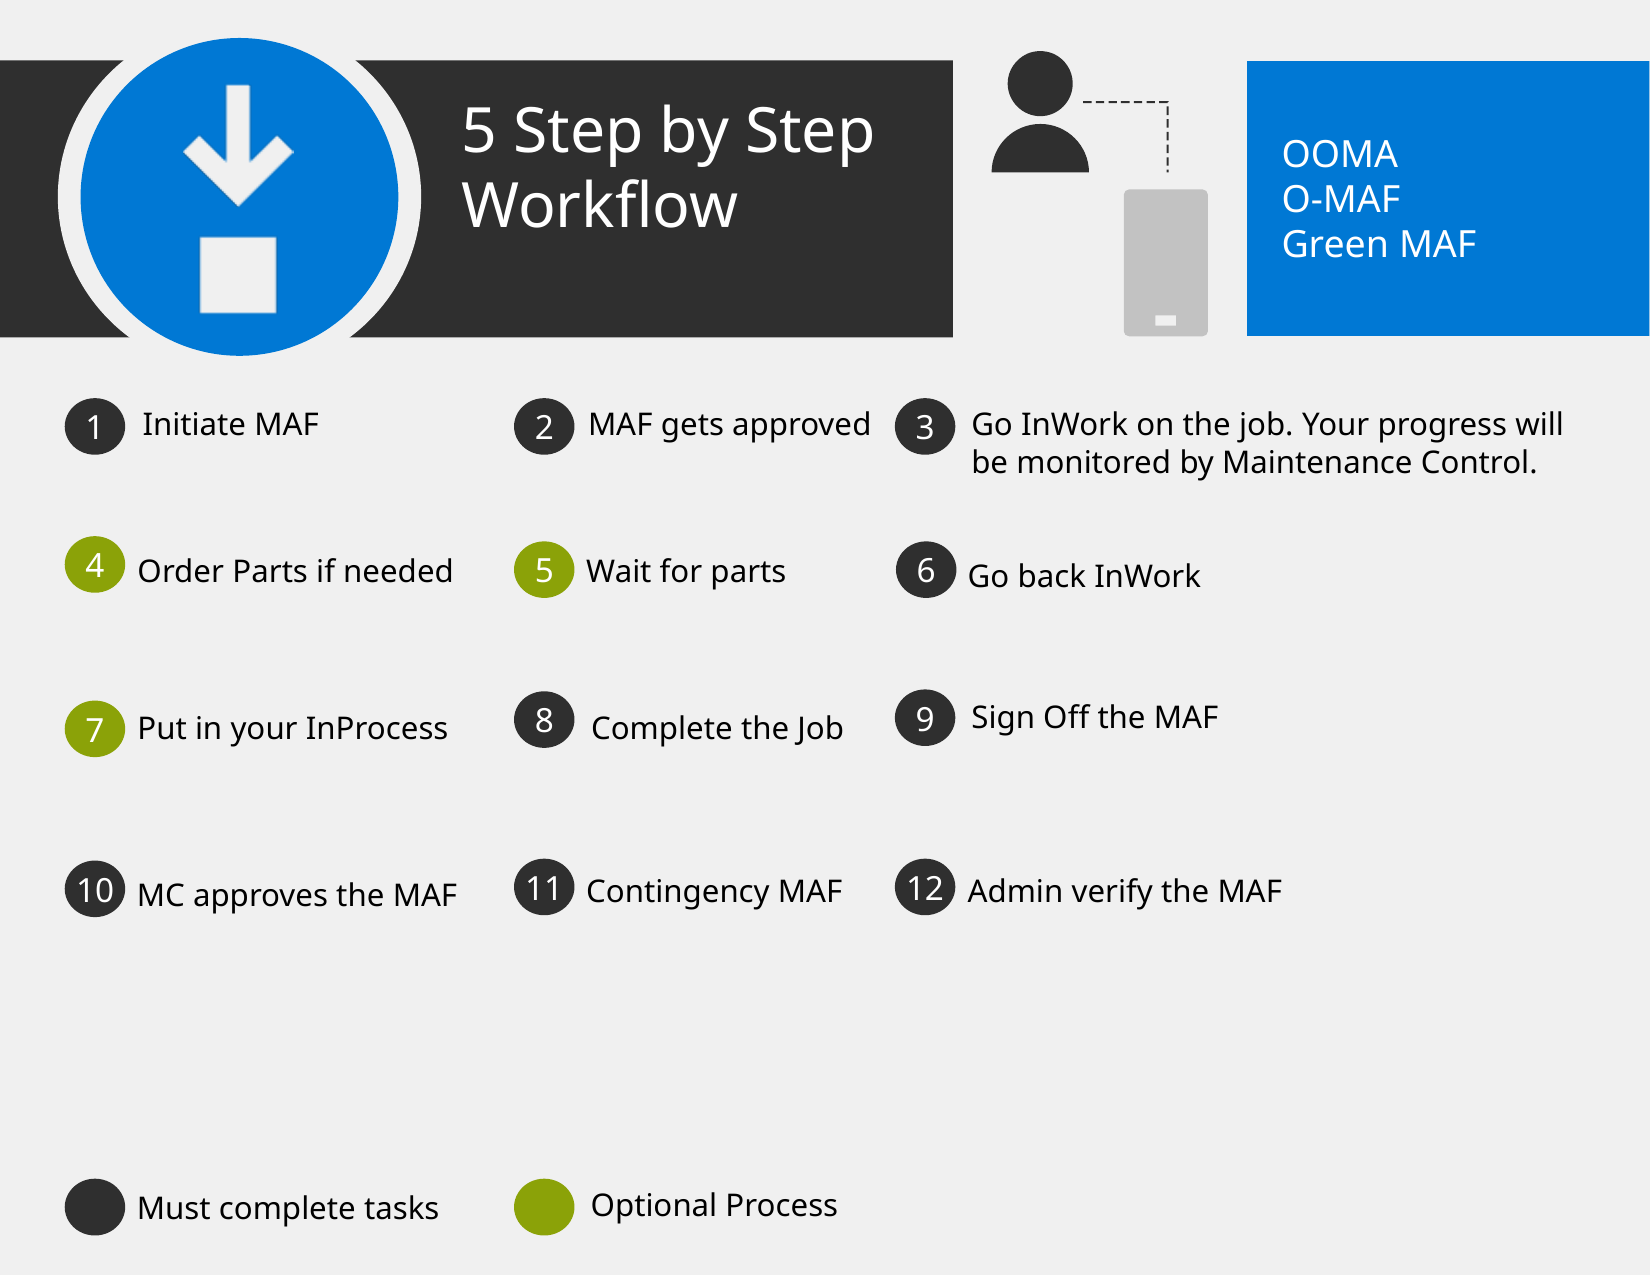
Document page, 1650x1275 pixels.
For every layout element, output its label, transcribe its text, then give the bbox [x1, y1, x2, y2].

text_box 3 [894, 398, 956, 455]
text_box [64, 1178, 122, 1236]
text_box Sign Off the MAF [956, 689, 1256, 743]
text_box [1246, 60, 1650, 337]
text_box 6 [895, 541, 953, 598]
text_box Admin verify the MAF [953, 863, 1317, 916]
text_box Contingency MAF [571, 863, 870, 916]
text_box 4 [64, 536, 122, 593]
picture [183, 82, 294, 317]
text_box MAF gets approved [573, 397, 894, 450]
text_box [0, 19, 953, 374]
text_box Initiate MAF [128, 397, 492, 450]
text_box 9 [894, 689, 956, 746]
text_box 12 [894, 858, 953, 916]
text_box MC approves the MAF [122, 867, 486, 920]
text_box 5 [514, 541, 571, 598]
text_box Must complete tasks [122, 1180, 486, 1233]
text_box 7 [64, 700, 122, 758]
text_box Wait for parts [571, 543, 870, 596]
text_box OOMA O-MAF Green MAF [1266, 122, 1621, 273]
text_box Put in your InProcess [122, 701, 487, 754]
text_box 8 [514, 691, 575, 748]
text_box Order Parts if needed [122, 543, 487, 596]
text_box Go back InWork [953, 548, 1252, 601]
text_box 11 [514, 858, 571, 916]
text_box Optional Process [575, 1177, 875, 1230]
text_box [514, 1178, 575, 1236]
text_box 10 [64, 860, 122, 918]
text_box 2 [514, 398, 573, 455]
text_box Go InWork on the job. Your progress will be monitored by Maintenance Control. [956, 397, 1621, 487]
text_box Complete the Job [576, 700, 875, 753]
text_box 1 [64, 398, 126, 455]
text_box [991, 51, 1208, 336]
